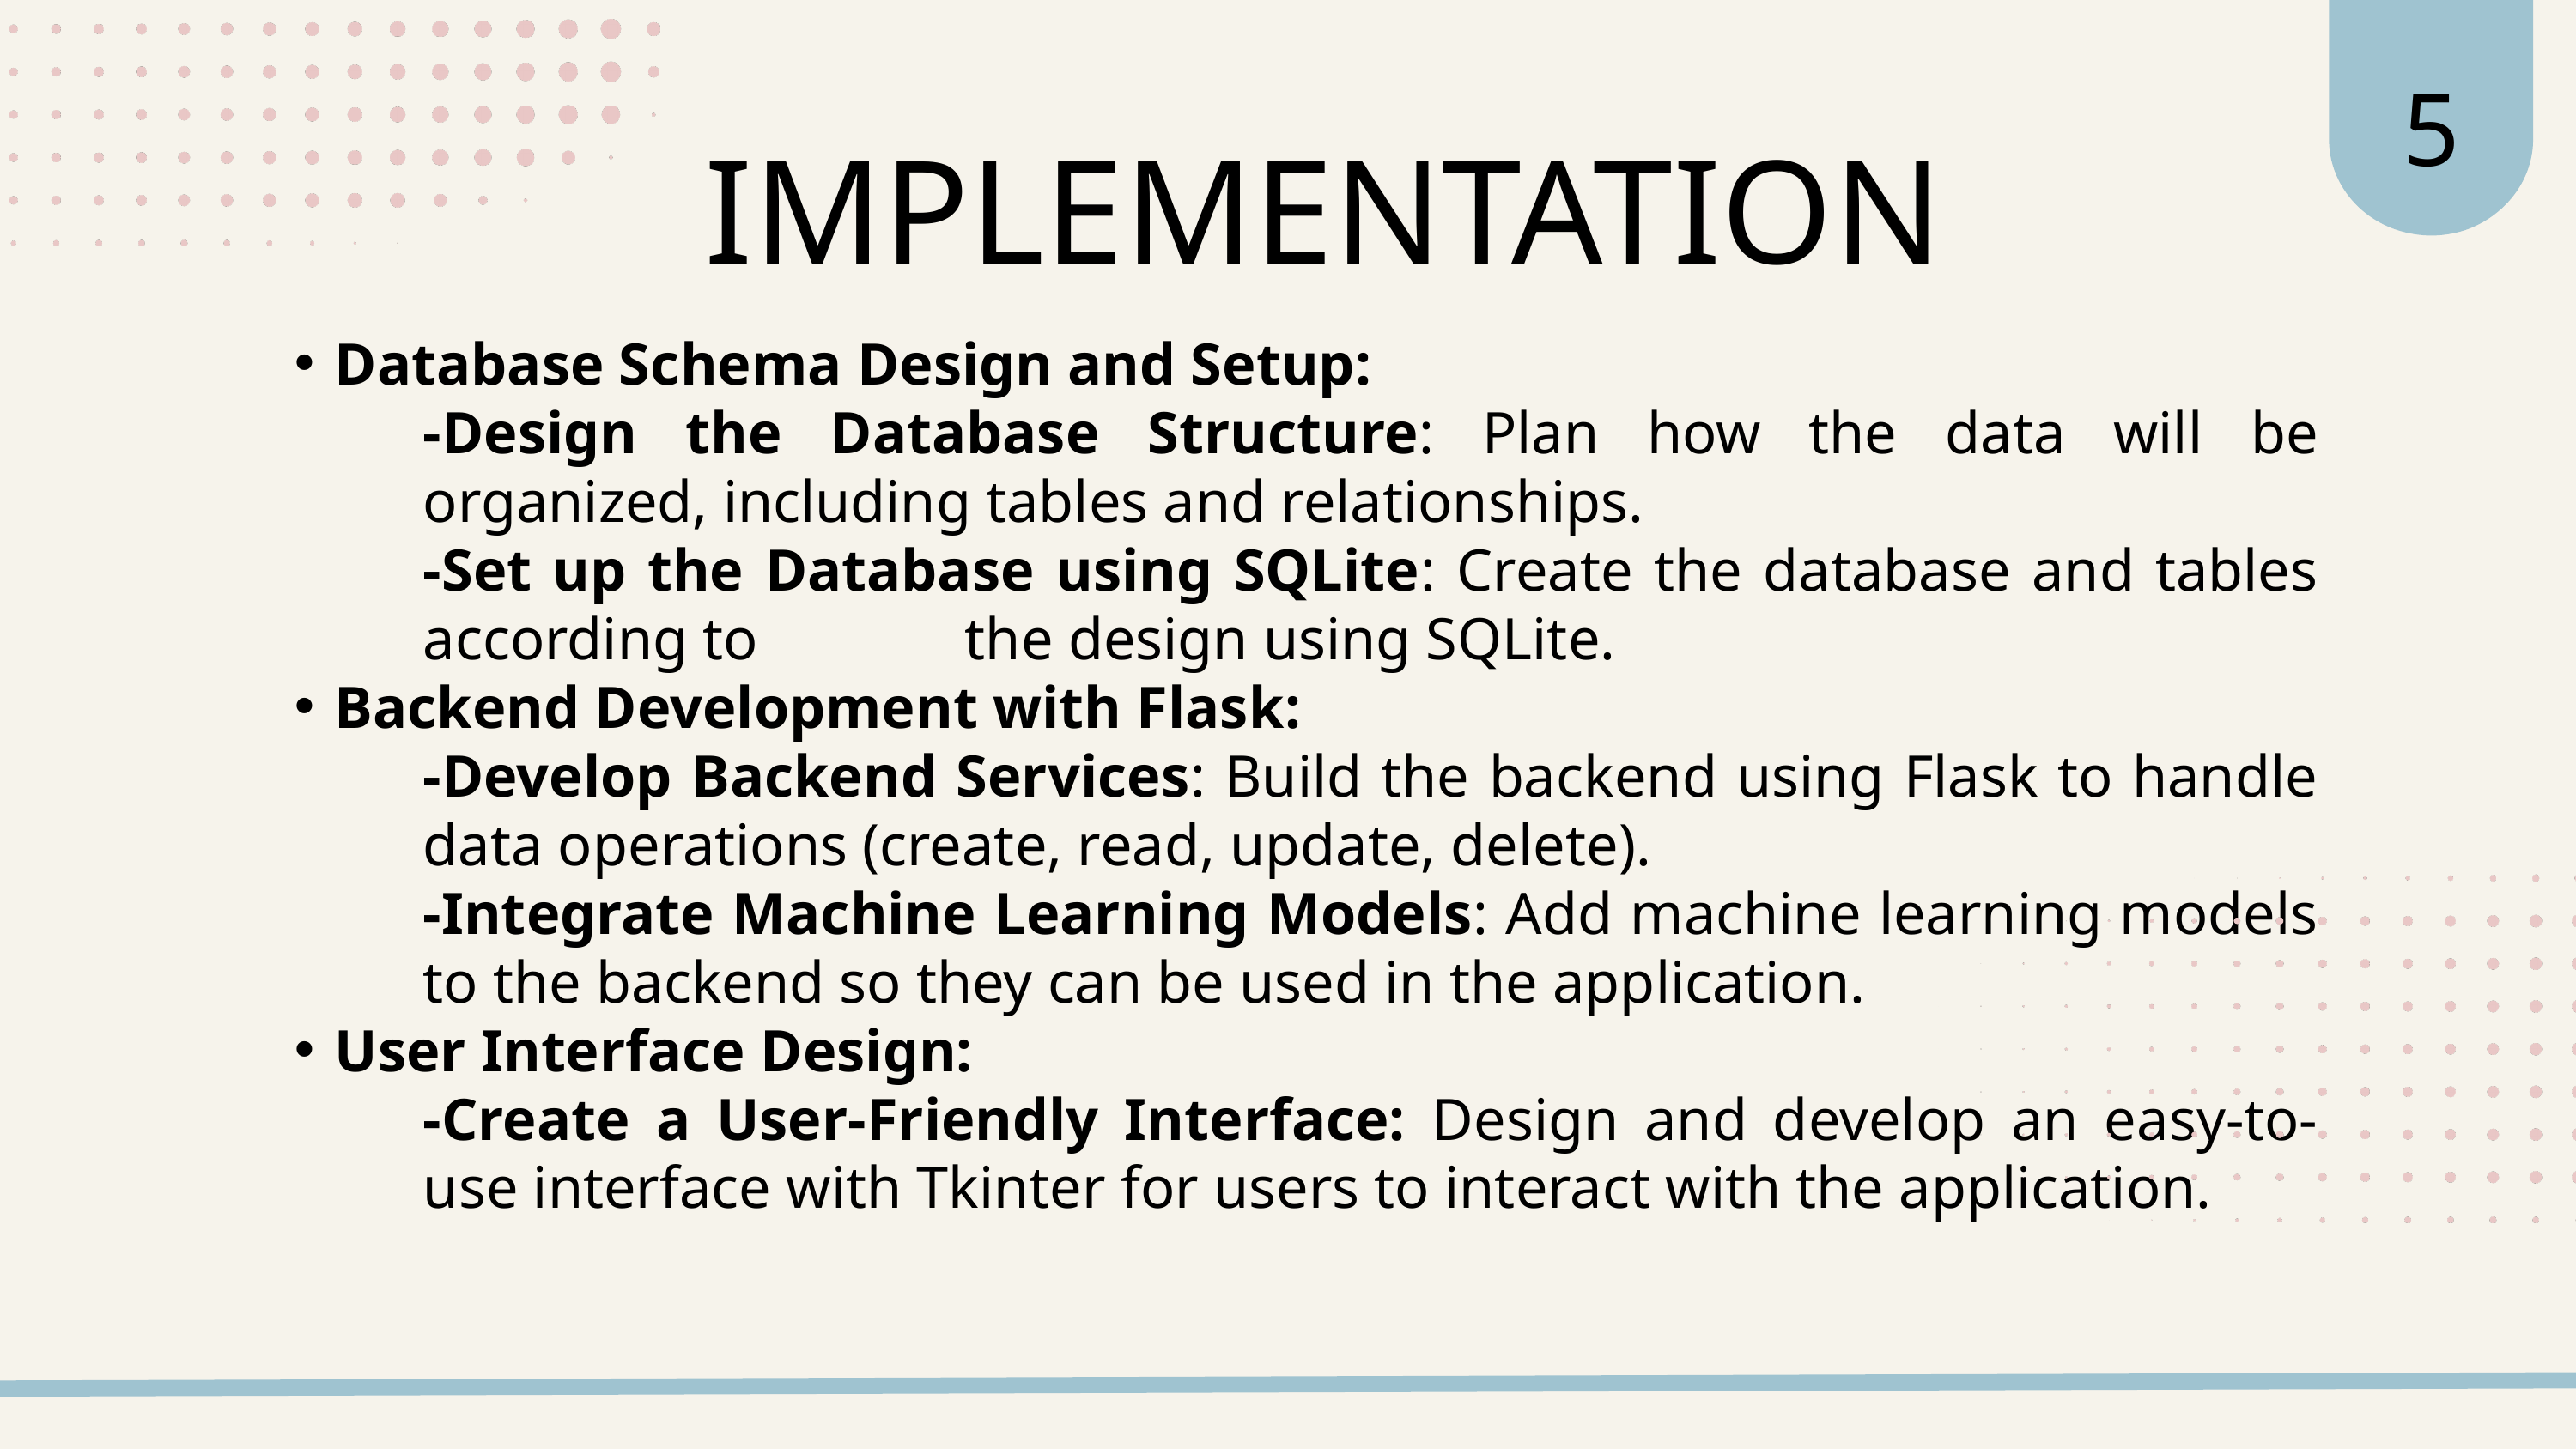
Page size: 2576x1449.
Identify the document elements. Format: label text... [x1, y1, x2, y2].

text_box [0, 0, 660, 246]
text_box [1938, 874, 2576, 1223]
text_box Database Schema Design and Setup: -Design the Database Structure: Plan how the data will be organized, including tables and relationships. -Set up the Database using SQLite: Create the database and tables according to the design using SQLite. Backend Development with Flask: -Develop Backend Services: Build the backend using Flask to handle data operations (create, read, update, delete). -Integrate Machine Learning Models: Add machine learning models to the backend so they can be used in the application. User Interface Design: -Create a User-Friendly Interface: Design and develop an easy-to-use interface with Tkinter for users to interact with the application. [282, 321, 2332, 1227]
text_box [2320, 0, 2542, 236]
text_box IMPLEMENTATION [619, 73, 2029, 299]
